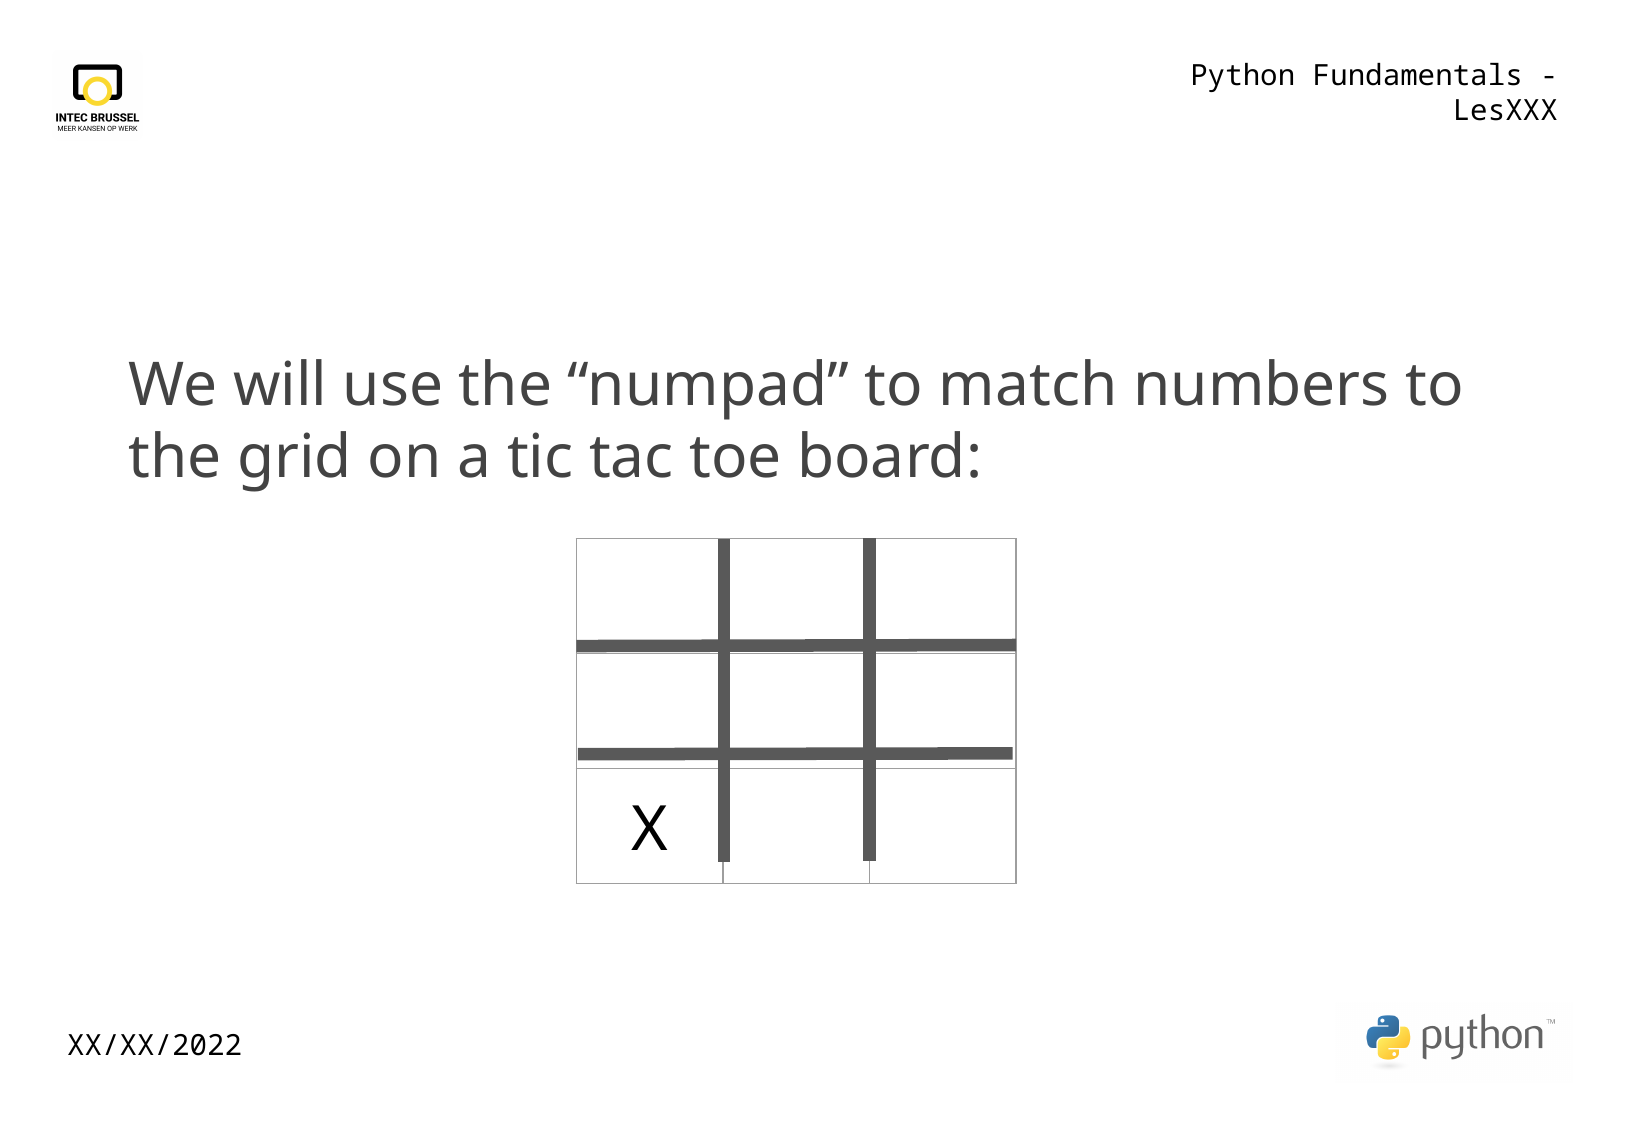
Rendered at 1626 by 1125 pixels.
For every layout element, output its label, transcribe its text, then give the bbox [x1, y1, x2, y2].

table_header [730, 539, 863, 639]
table_cell [577, 761, 718, 768]
list We will use the “numpad” to match numbers to the grid on a tic tac toe board: [113, 329, 1539, 891]
table_cell [876, 654, 1015, 755]
picture [51, 49, 143, 141]
table_cell [730, 655, 863, 747]
table_header [876, 539, 1015, 639]
table_cell [730, 763, 863, 768]
table_cell [876, 758, 1015, 768]
table_cell X [577, 769, 722, 883]
text_box XX/XX/2022 [52, 1011, 568, 1083]
table_cell [724, 769, 869, 883]
table_cell [870, 769, 1015, 883]
table_cell [577, 655, 718, 747]
picture [1335, 1002, 1574, 1084]
text_box Python Fundamentals - LesXXX [1057, 41, 1573, 113]
table_header [577, 539, 718, 639]
